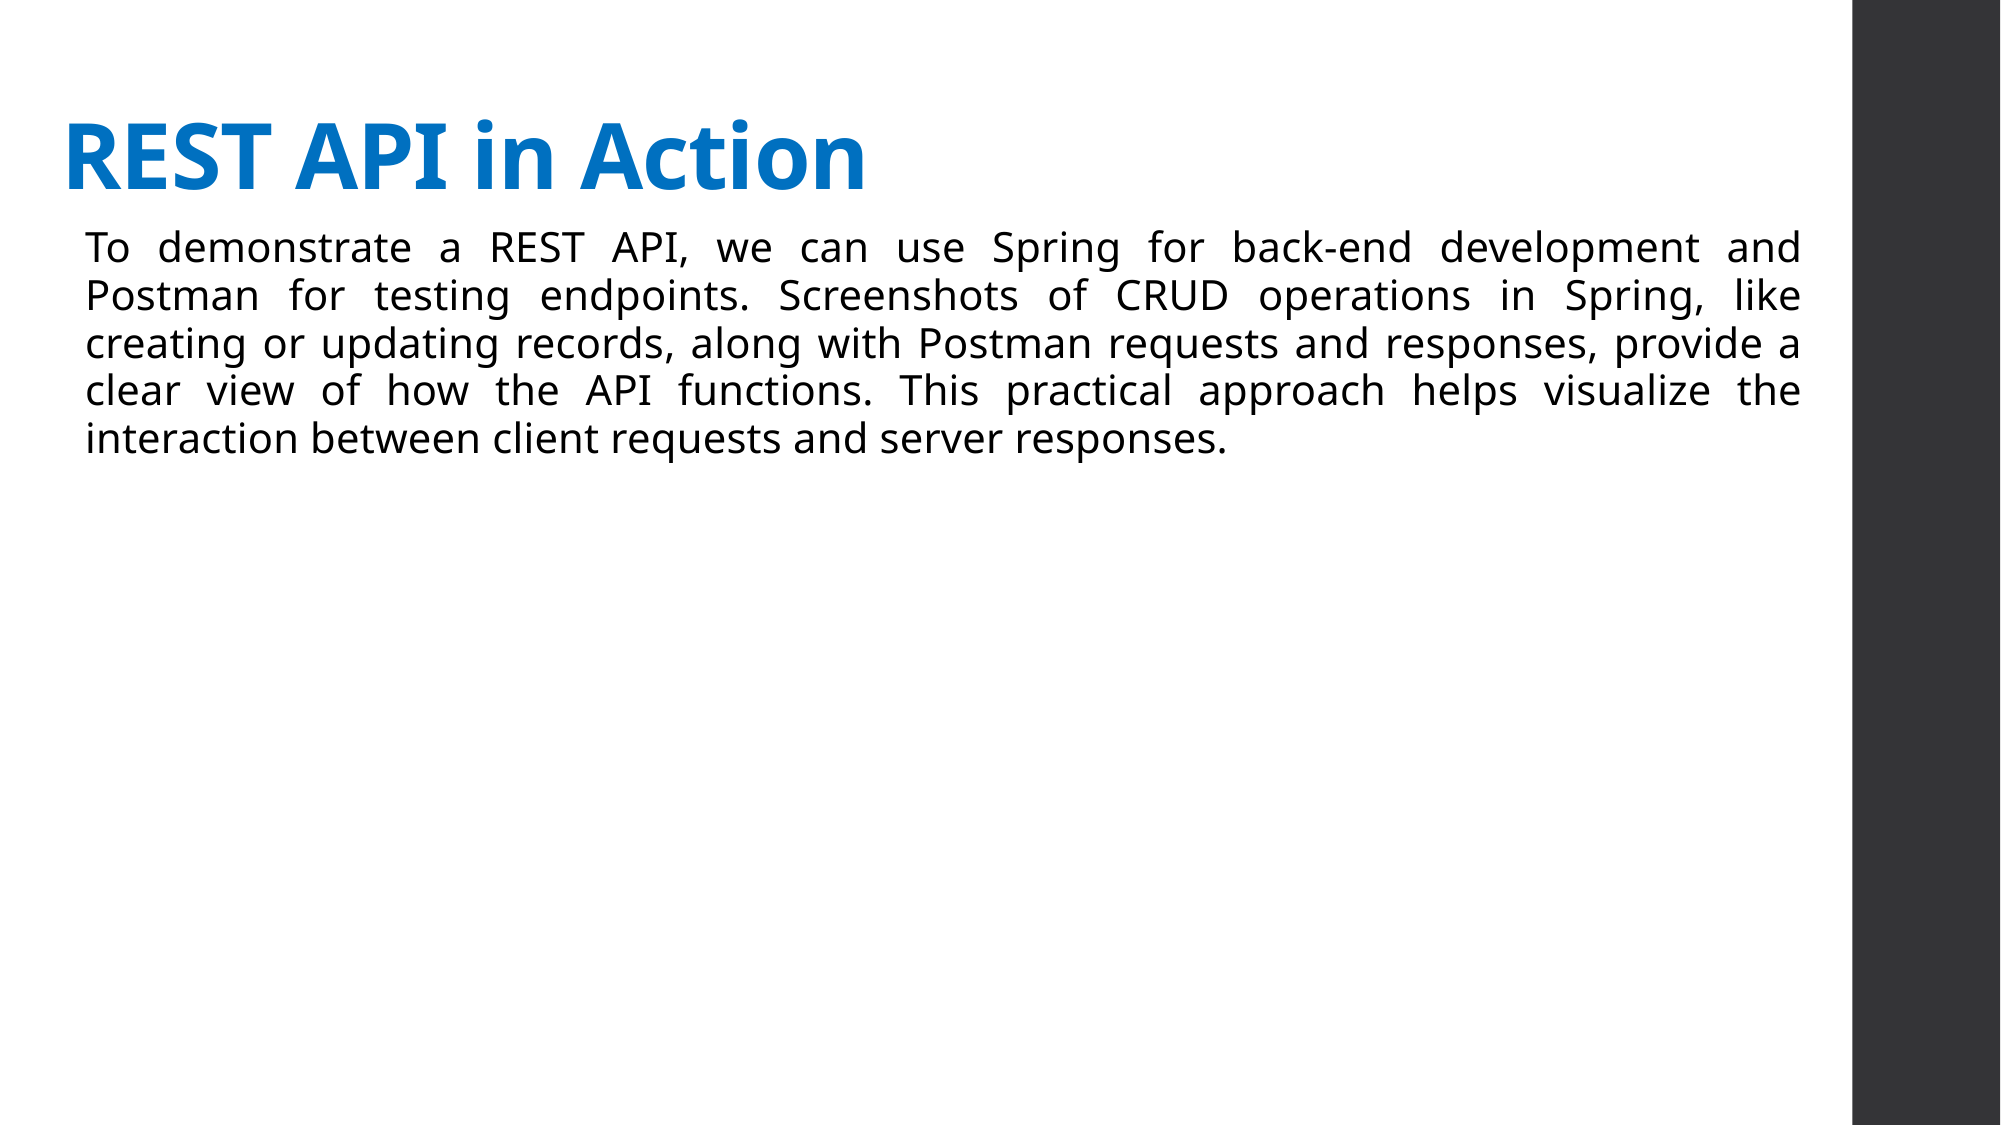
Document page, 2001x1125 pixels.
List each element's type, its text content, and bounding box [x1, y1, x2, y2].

list To demonstrate a REST API, we can use Spring for back-end development and Postman for testing endpoints. Screenshots of CRUD operations in Spring, like creating or updating records, along with Postman requests and responses, provide a clear view of how the API functions. This practical approach helps visualize the interaction between client requests and server responses. [70, 217, 1820, 531]
title REST API in Action [0, 0, 1590, 218]
